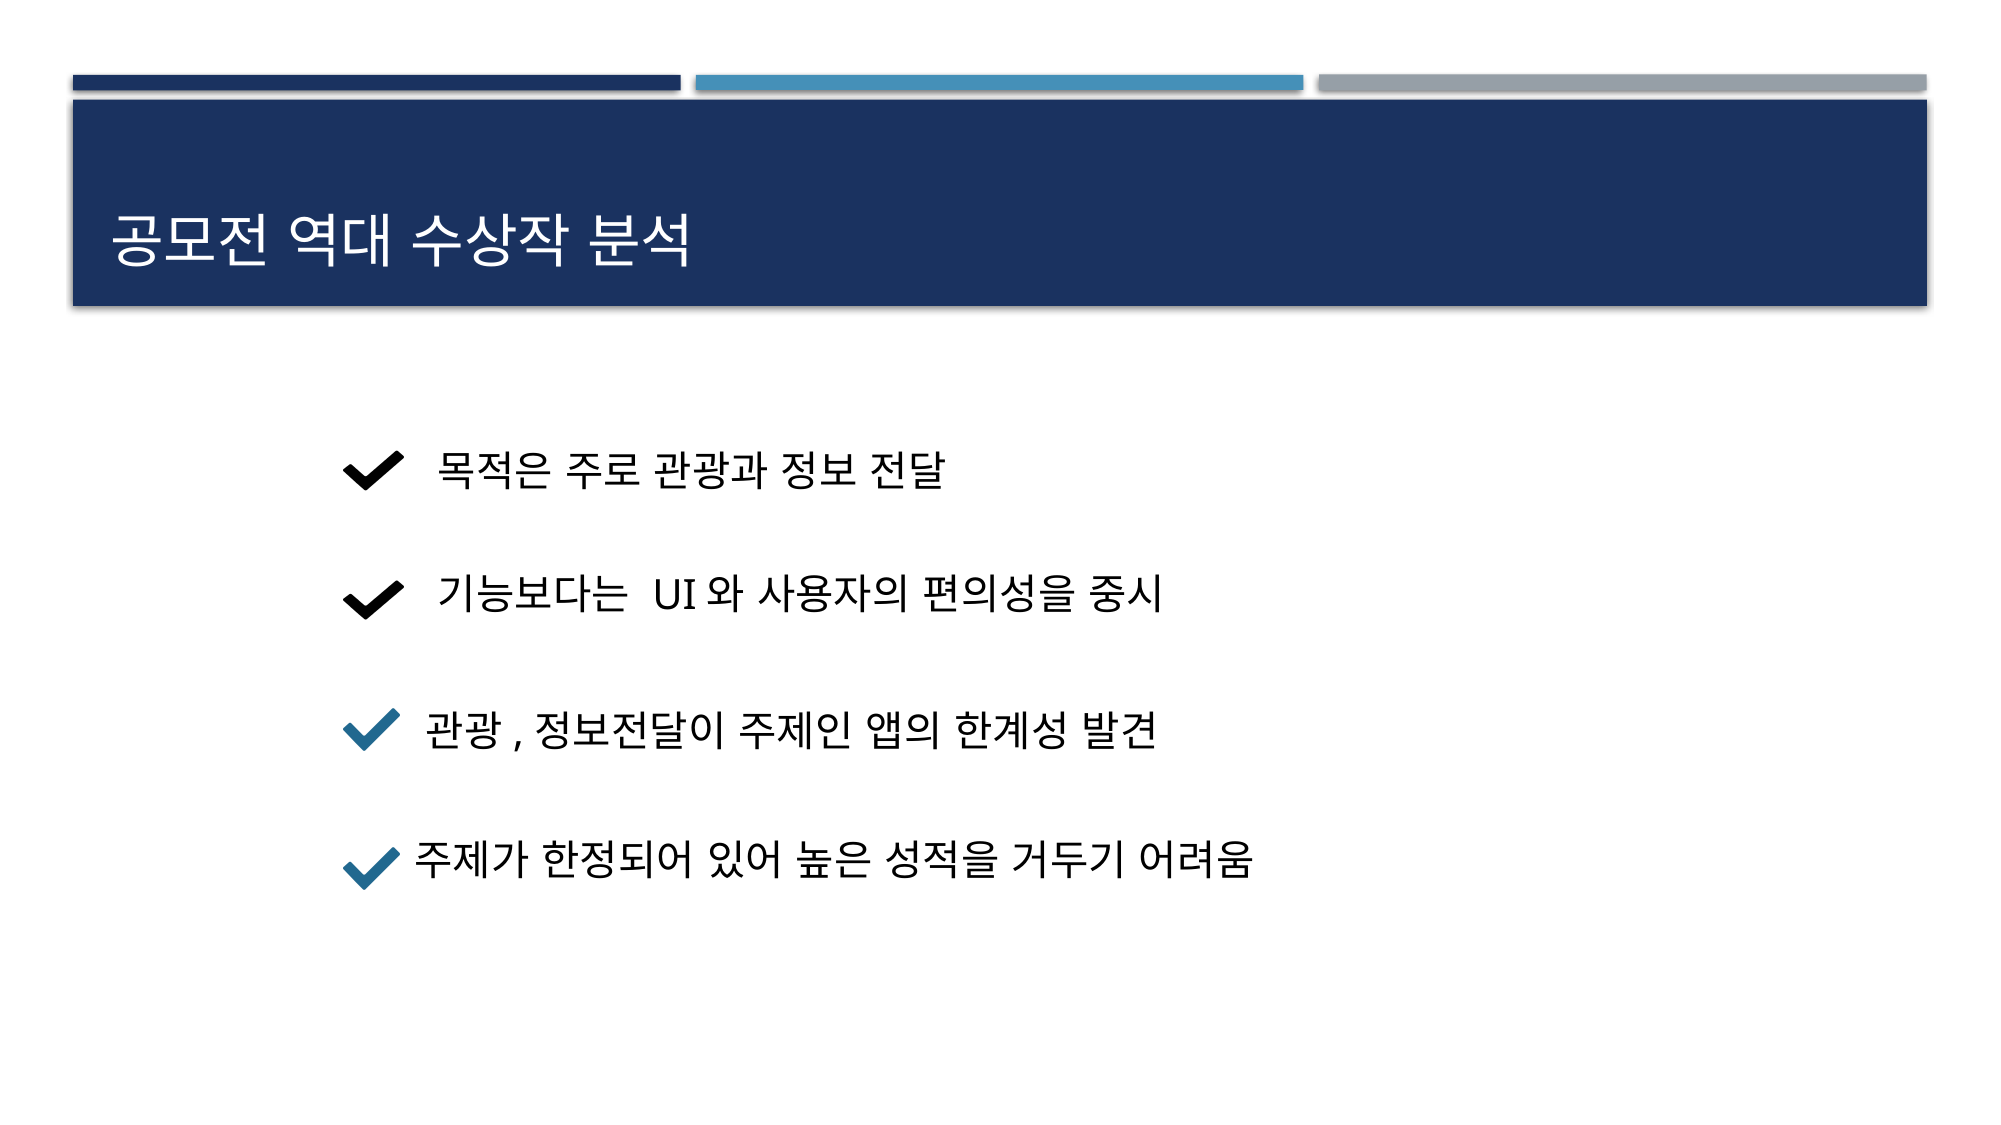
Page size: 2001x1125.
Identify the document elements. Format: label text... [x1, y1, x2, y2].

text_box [342, 437, 1056, 504]
title 공모전 역대 수상작 분석 [95, 119, 1905, 282]
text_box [342, 826, 1368, 897]
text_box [342, 696, 1260, 764]
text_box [342, 559, 1238, 627]
